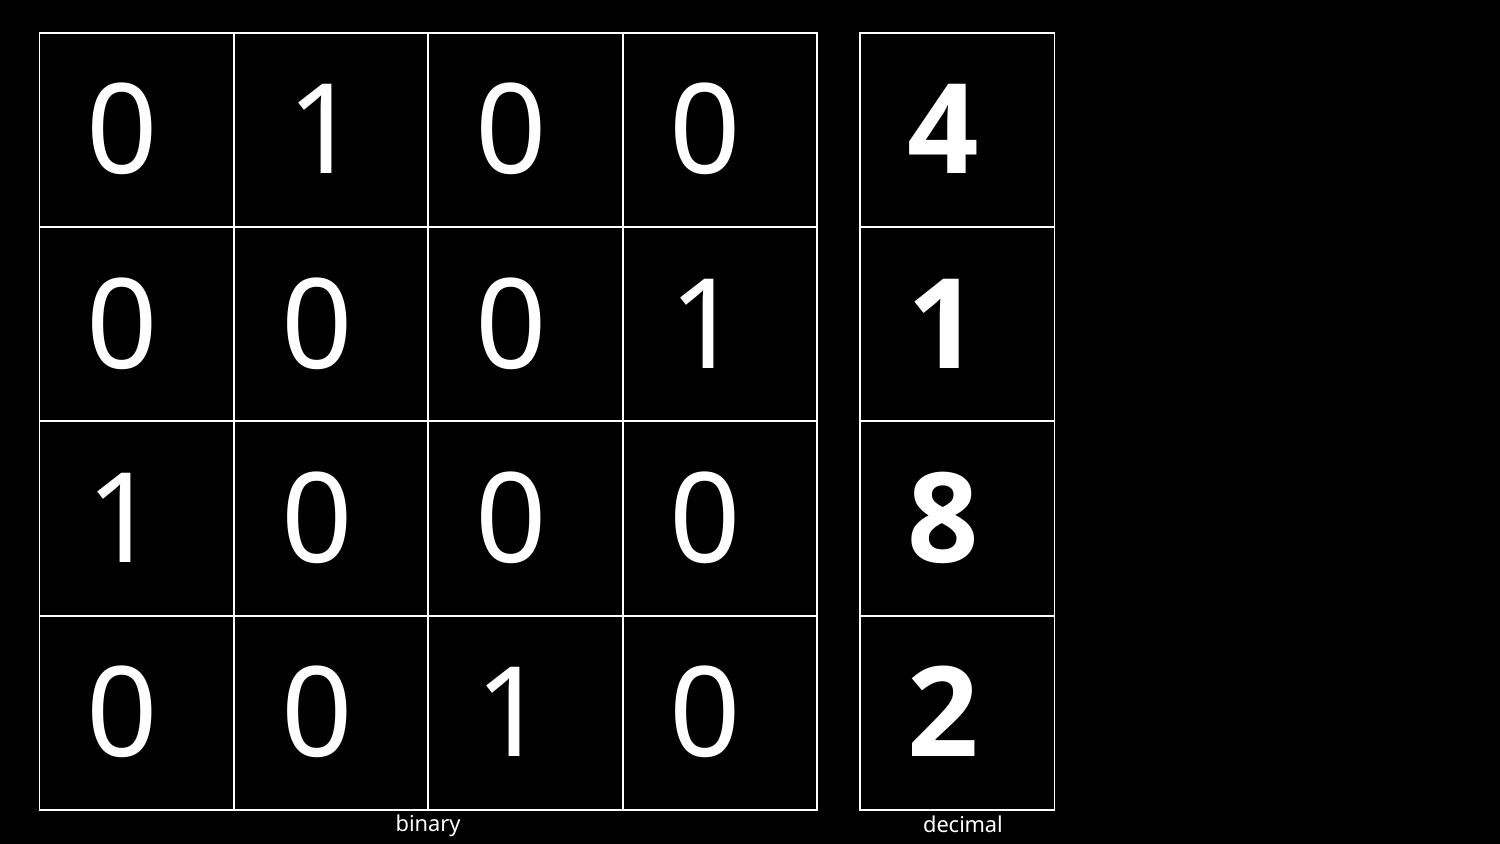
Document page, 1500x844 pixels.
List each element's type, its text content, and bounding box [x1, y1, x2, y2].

table_cell 0 [429, 228, 622, 420]
table_cell 0 [624, 422, 816, 615]
table_cell 8 [861, 422, 1054, 615]
table_header 0 [40, 34, 233, 226]
table_cell 1 [861, 228, 1054, 420]
table_cell 0 [40, 228, 233, 420]
table_header 1 [235, 34, 427, 226]
table_cell 0 [40, 617, 233, 809]
table_cell 1 [429, 617, 622, 809]
table_cell 0 [235, 617, 427, 809]
table_cell 0 [235, 422, 427, 615]
table_cell 0 [429, 422, 622, 615]
table_cell 0 [624, 617, 816, 809]
table_cell 1 [624, 228, 816, 420]
table_cell 2 [861, 617, 1054, 809]
table_cell 1 [40, 422, 233, 615]
table_header 4 [861, 34, 1054, 226]
text_box binary [380, 802, 476, 843]
table_header 0 [429, 34, 622, 226]
text_box decimal [908, 803, 1018, 844]
table_cell 0 [235, 228, 427, 420]
table_header 0 [624, 34, 816, 226]
